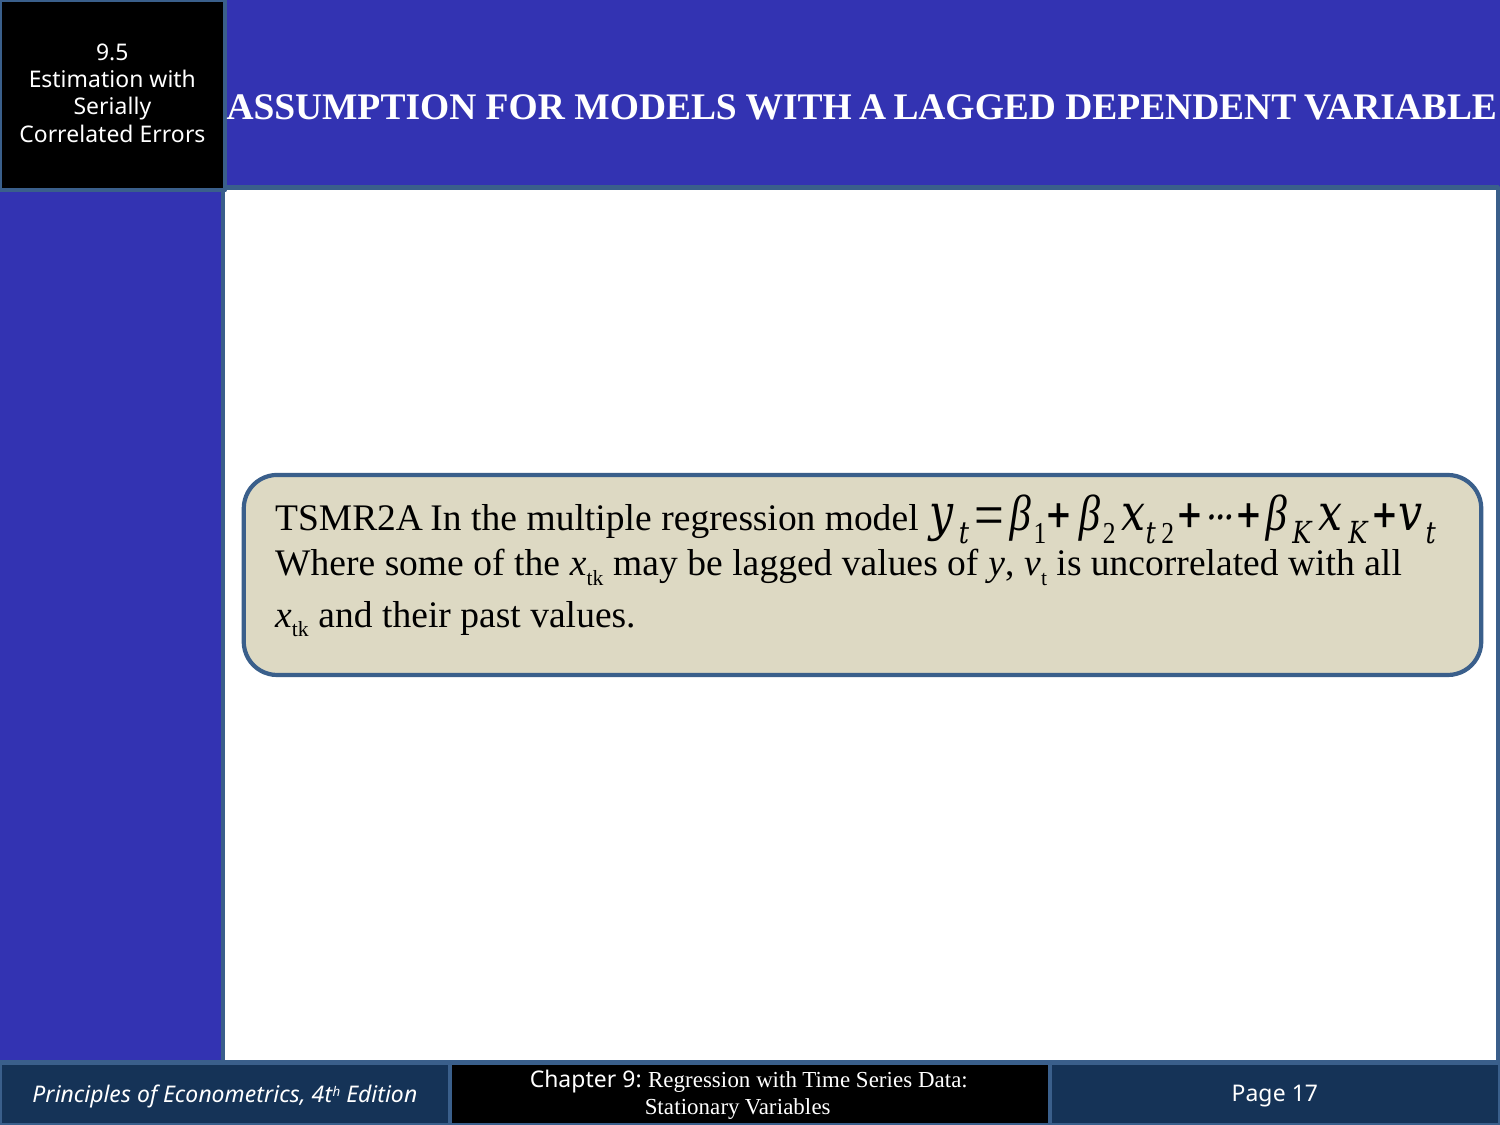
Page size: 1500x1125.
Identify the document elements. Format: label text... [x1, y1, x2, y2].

text_box 9.5 Estimation with Serially Correlated Errors [0, 29, 225, 155]
text_box ASSUMPTION FOR MODELS WITH A LAGGED DEPENDENT VARIABLE [225, 74, 1500, 135]
text_box [241, 472, 1484, 678]
text_box TSMR2A In the multiple regression model Where some of the xtk may be lagged values of y, vt is uncorrelated with all xtk and their past values. [260, 485, 1461, 648]
